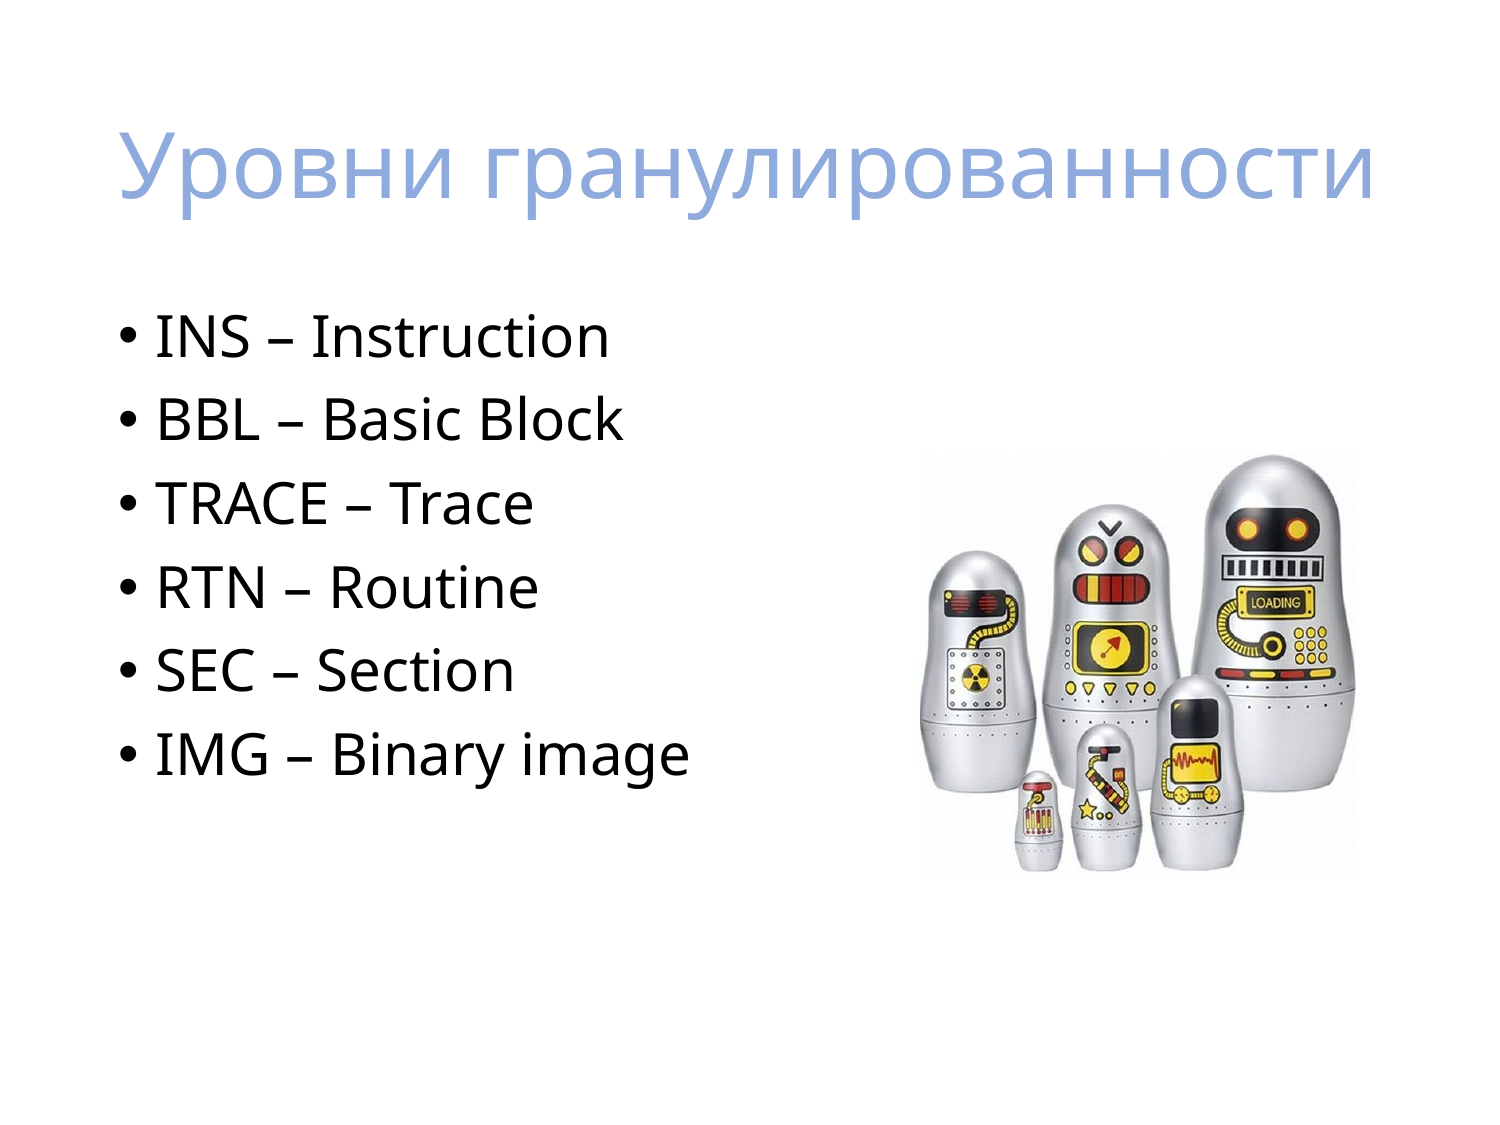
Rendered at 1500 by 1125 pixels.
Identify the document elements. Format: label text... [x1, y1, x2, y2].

picture [819, 348, 1456, 985]
title Уровни гранулированности [103, 59, 1397, 278]
list INS – Instruction BBL – Basic Block TRACE – Trace RTN – Routine SEC – Section IMG – Binary image [103, 299, 1397, 1014]
